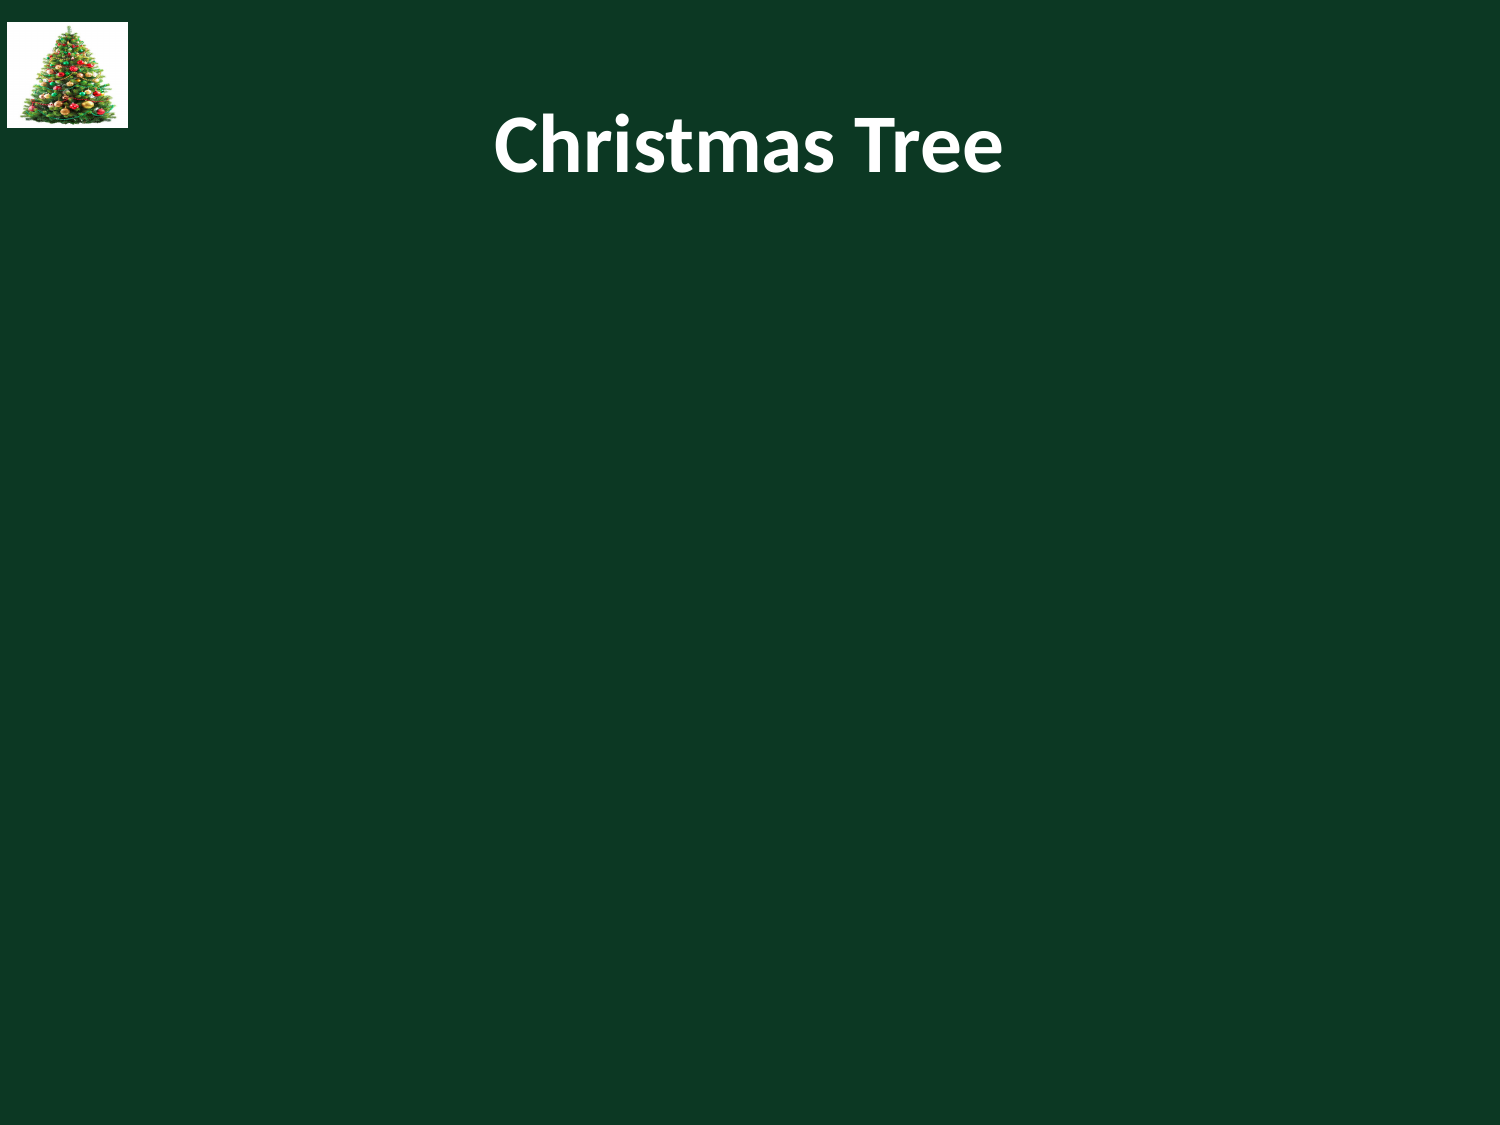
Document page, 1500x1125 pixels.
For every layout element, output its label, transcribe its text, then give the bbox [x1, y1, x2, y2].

picture [7, 22, 128, 128]
title Christmas Tree [75, 45, 1425, 233]
